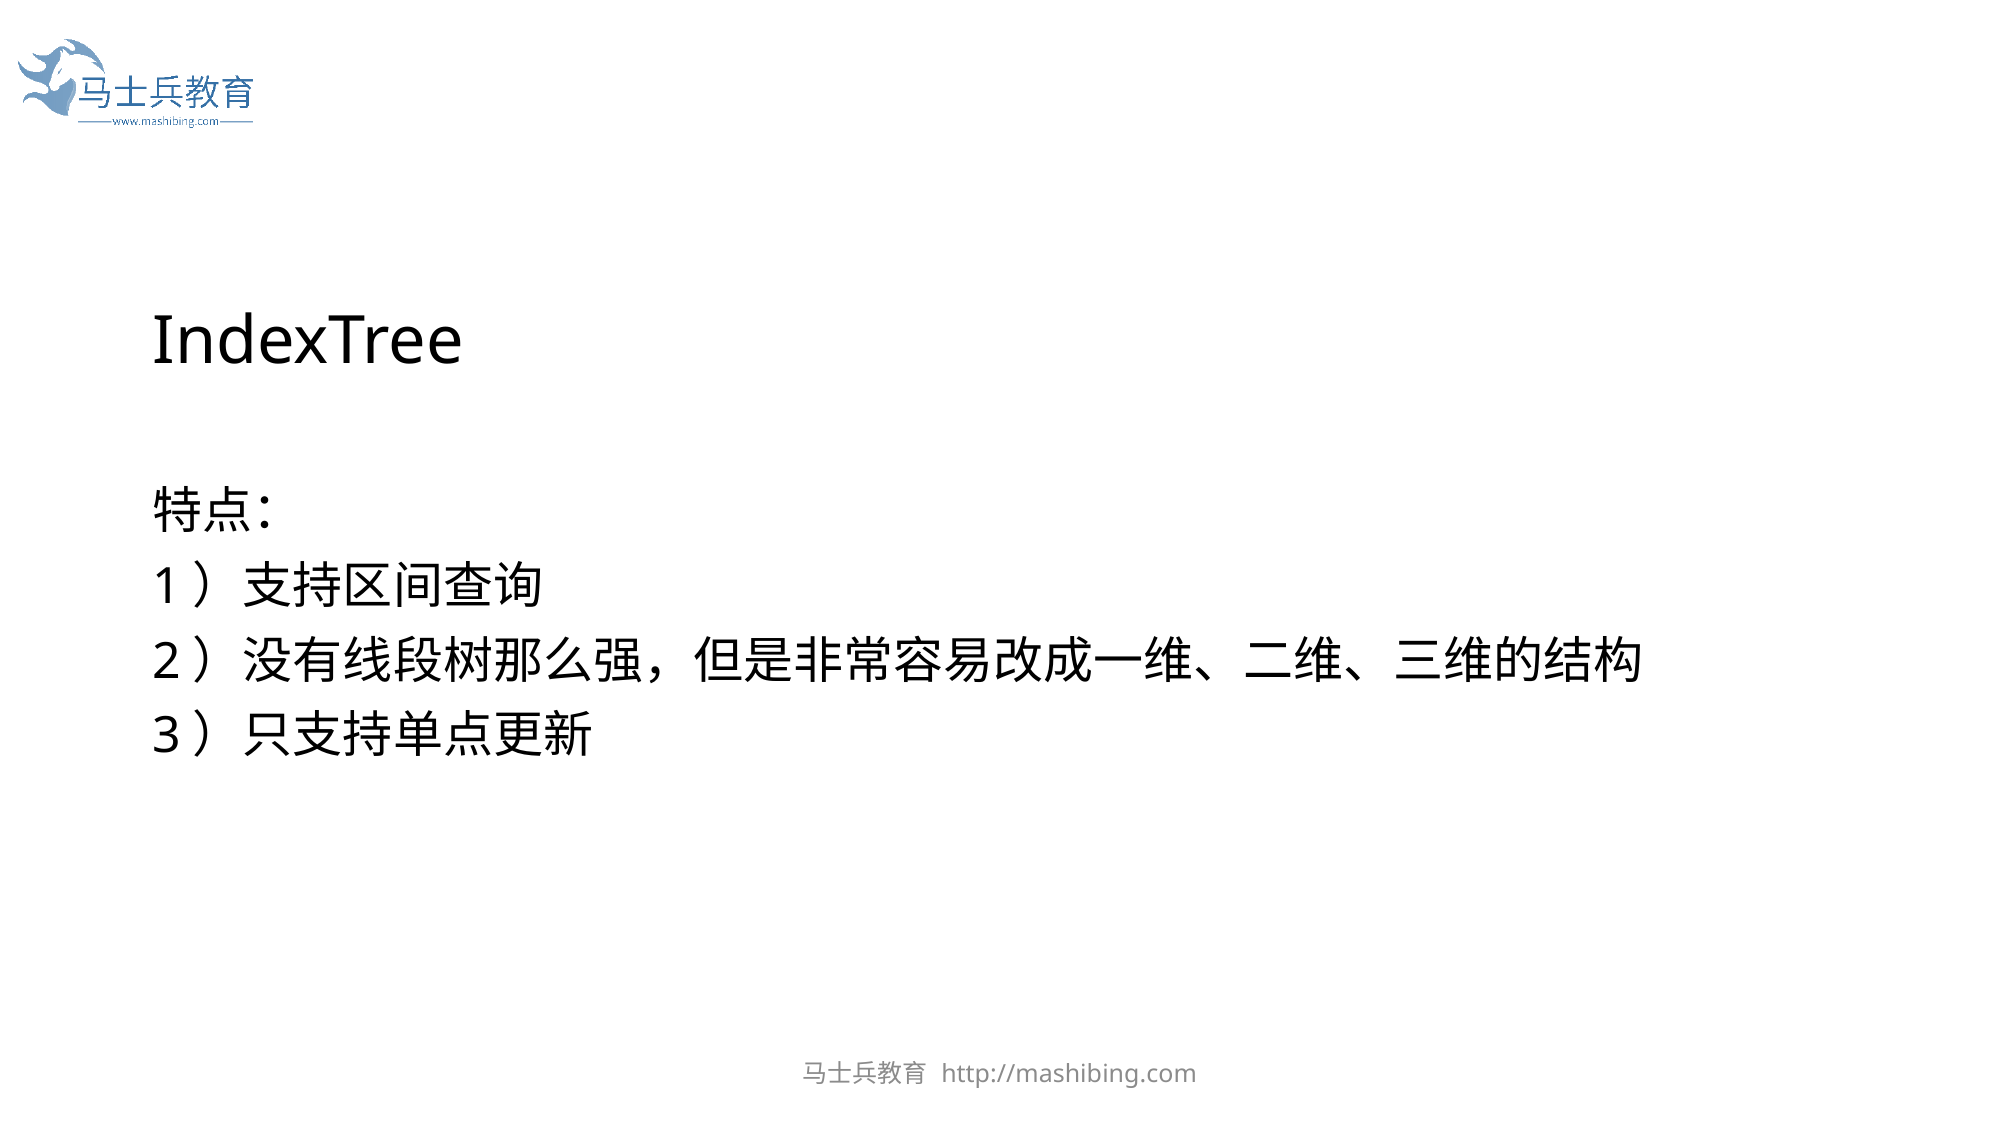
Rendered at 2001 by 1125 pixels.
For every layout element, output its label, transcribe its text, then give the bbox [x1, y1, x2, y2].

list 特点： 1）支持区间查询 2）没有线段树那么强，但是非常容易改成一维、二维、三维的结构 3）只支持单点更新 [137, 477, 1863, 960]
picture [7, 5, 276, 177]
footer 马士兵教育 http://mashibing.com [662, 1042, 1338, 1103]
title IndexTree [137, 205, 1863, 477]
